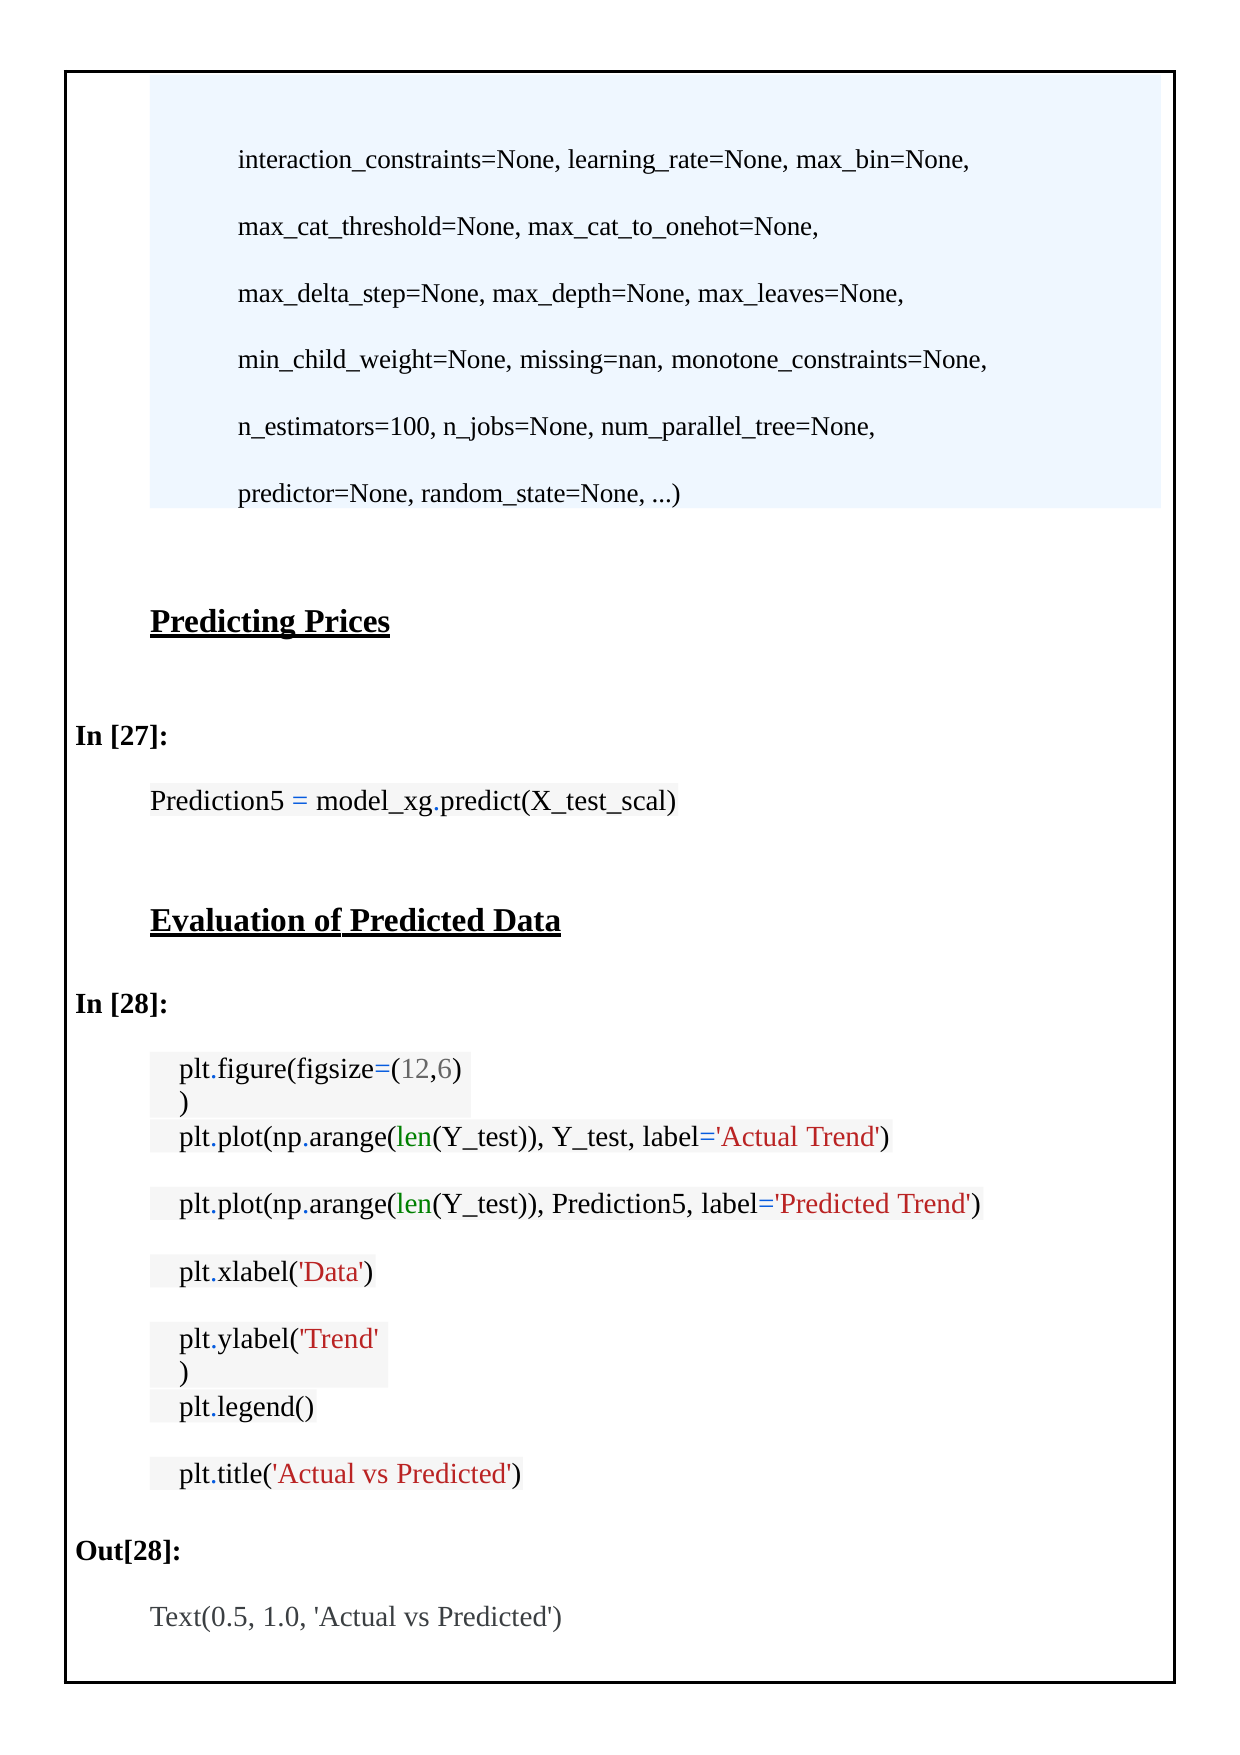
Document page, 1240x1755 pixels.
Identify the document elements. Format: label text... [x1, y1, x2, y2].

text_box plt.xlabel('Data') [150, 1254, 376, 1288]
text_box plt.plot(np.arange(len(Y_test)), Y_test, label='Actual Trend') [150, 1119, 893, 1153]
text_box interaction_constraints=None, learning_rate=None, max_bin=None, max_cat_threshold=None, max_cat_to_onehot=None, max_delta_step=None, max_depth=None, max_leaves=None, min_child_weight=None, missing=nan, monotone_constraints=None, n_estimators=100, n_jobs=None, num_parallel_tree=None, predictor=None, random_state=None, ...) [149, 74, 1161, 509]
text_box Predicting Prices In [27]: [72, 597, 396, 752]
text_box Prediction5 = model_xg.predict(X_test_scal) [150, 783, 679, 816]
text_box Out[28]: Text(0.5, 1.0, 'Actual vs Predicted') [72, 1528, 567, 1632]
text_box plt.title('Actual vs Predicted') [149, 1456, 523, 1490]
text_box plt.legend() [149, 1389, 317, 1423]
text_box plt.figure(figsize=(12,6)) [149, 1051, 471, 1085]
text_box plt.plot(np.arange(len(Y_test)), Prediction5, label='Predicted Trend') [150, 1186, 984, 1220]
text_box plt.ylabel('Trend') [149, 1321, 389, 1388]
text_box Evaluation of Predicted Data In [28]: [72, 895, 566, 1020]
